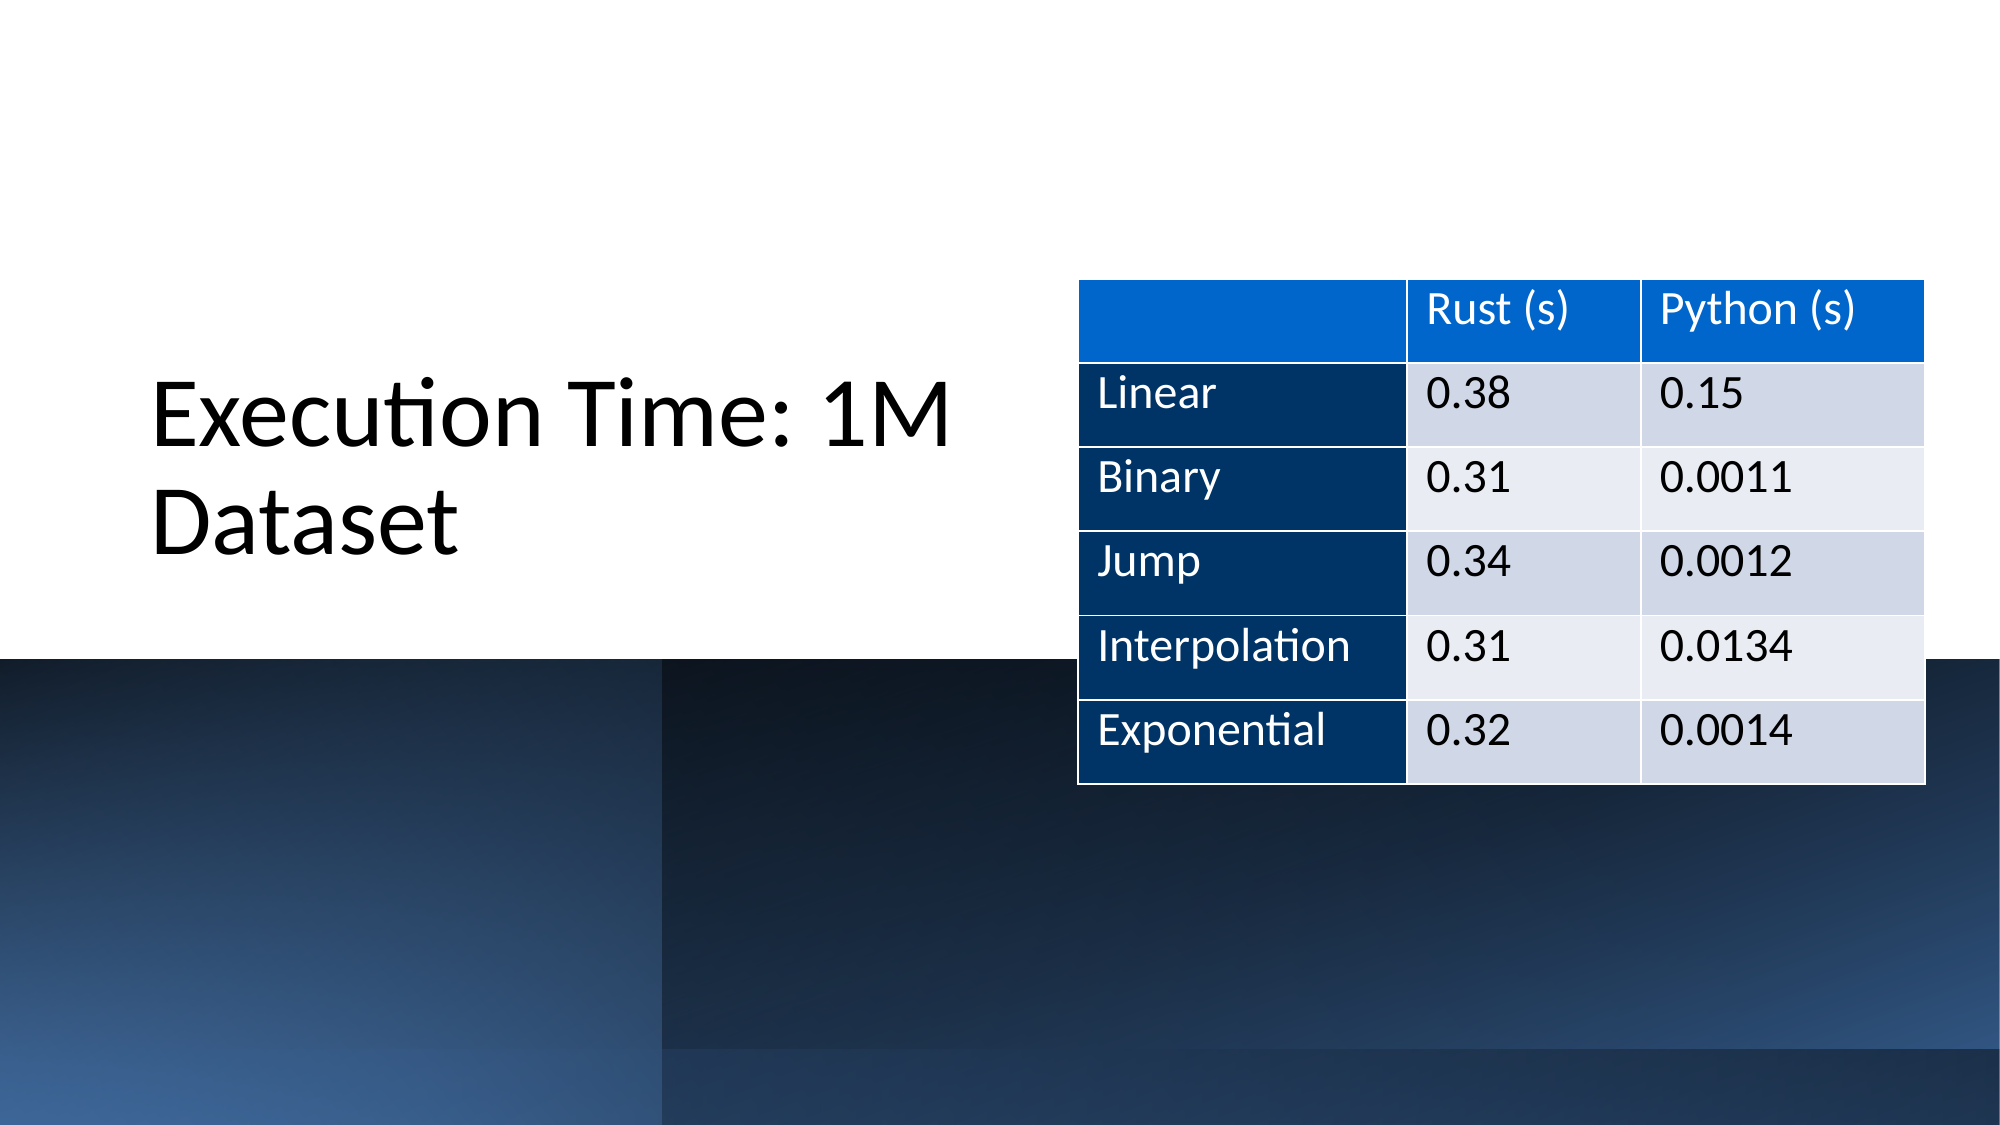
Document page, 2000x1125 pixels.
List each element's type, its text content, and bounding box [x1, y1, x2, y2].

table_cell 0.0011 [1642, 448, 1924, 530]
table_cell 0.15 [1642, 364, 1924, 446]
table_cell Binary [1079, 448, 1406, 530]
table_cell 0.31 [1408, 448, 1640, 530]
table_cell 0.38 [1408, 364, 1640, 446]
table_cell Linear [1079, 364, 1406, 446]
title Execution Time: 1M Dataset [135, 151, 982, 584]
table_cell 0.34 [1408, 532, 1640, 615]
table_cell 0.0012 [1642, 532, 1924, 615]
table_header Rust (s) [1408, 280, 1640, 362]
text_box [0, 658, 2000, 1048]
table_header Python (s) [1642, 280, 1924, 362]
table_cell 0.0134 [1642, 616, 1924, 699]
text_box [0, 1048, 2000, 1125]
table_cell Jump [1079, 532, 1406, 615]
table_cell Interpolation [1079, 616, 1406, 699]
table_cell 0.32 [1408, 701, 1640, 783]
table_cell 0.31 [1408, 616, 1640, 699]
table_cell 0.0014 [1642, 701, 1924, 783]
table_cell Exponential [1079, 701, 1406, 783]
text_box [0, 0, 2000, 658]
table_header [1079, 280, 1406, 362]
